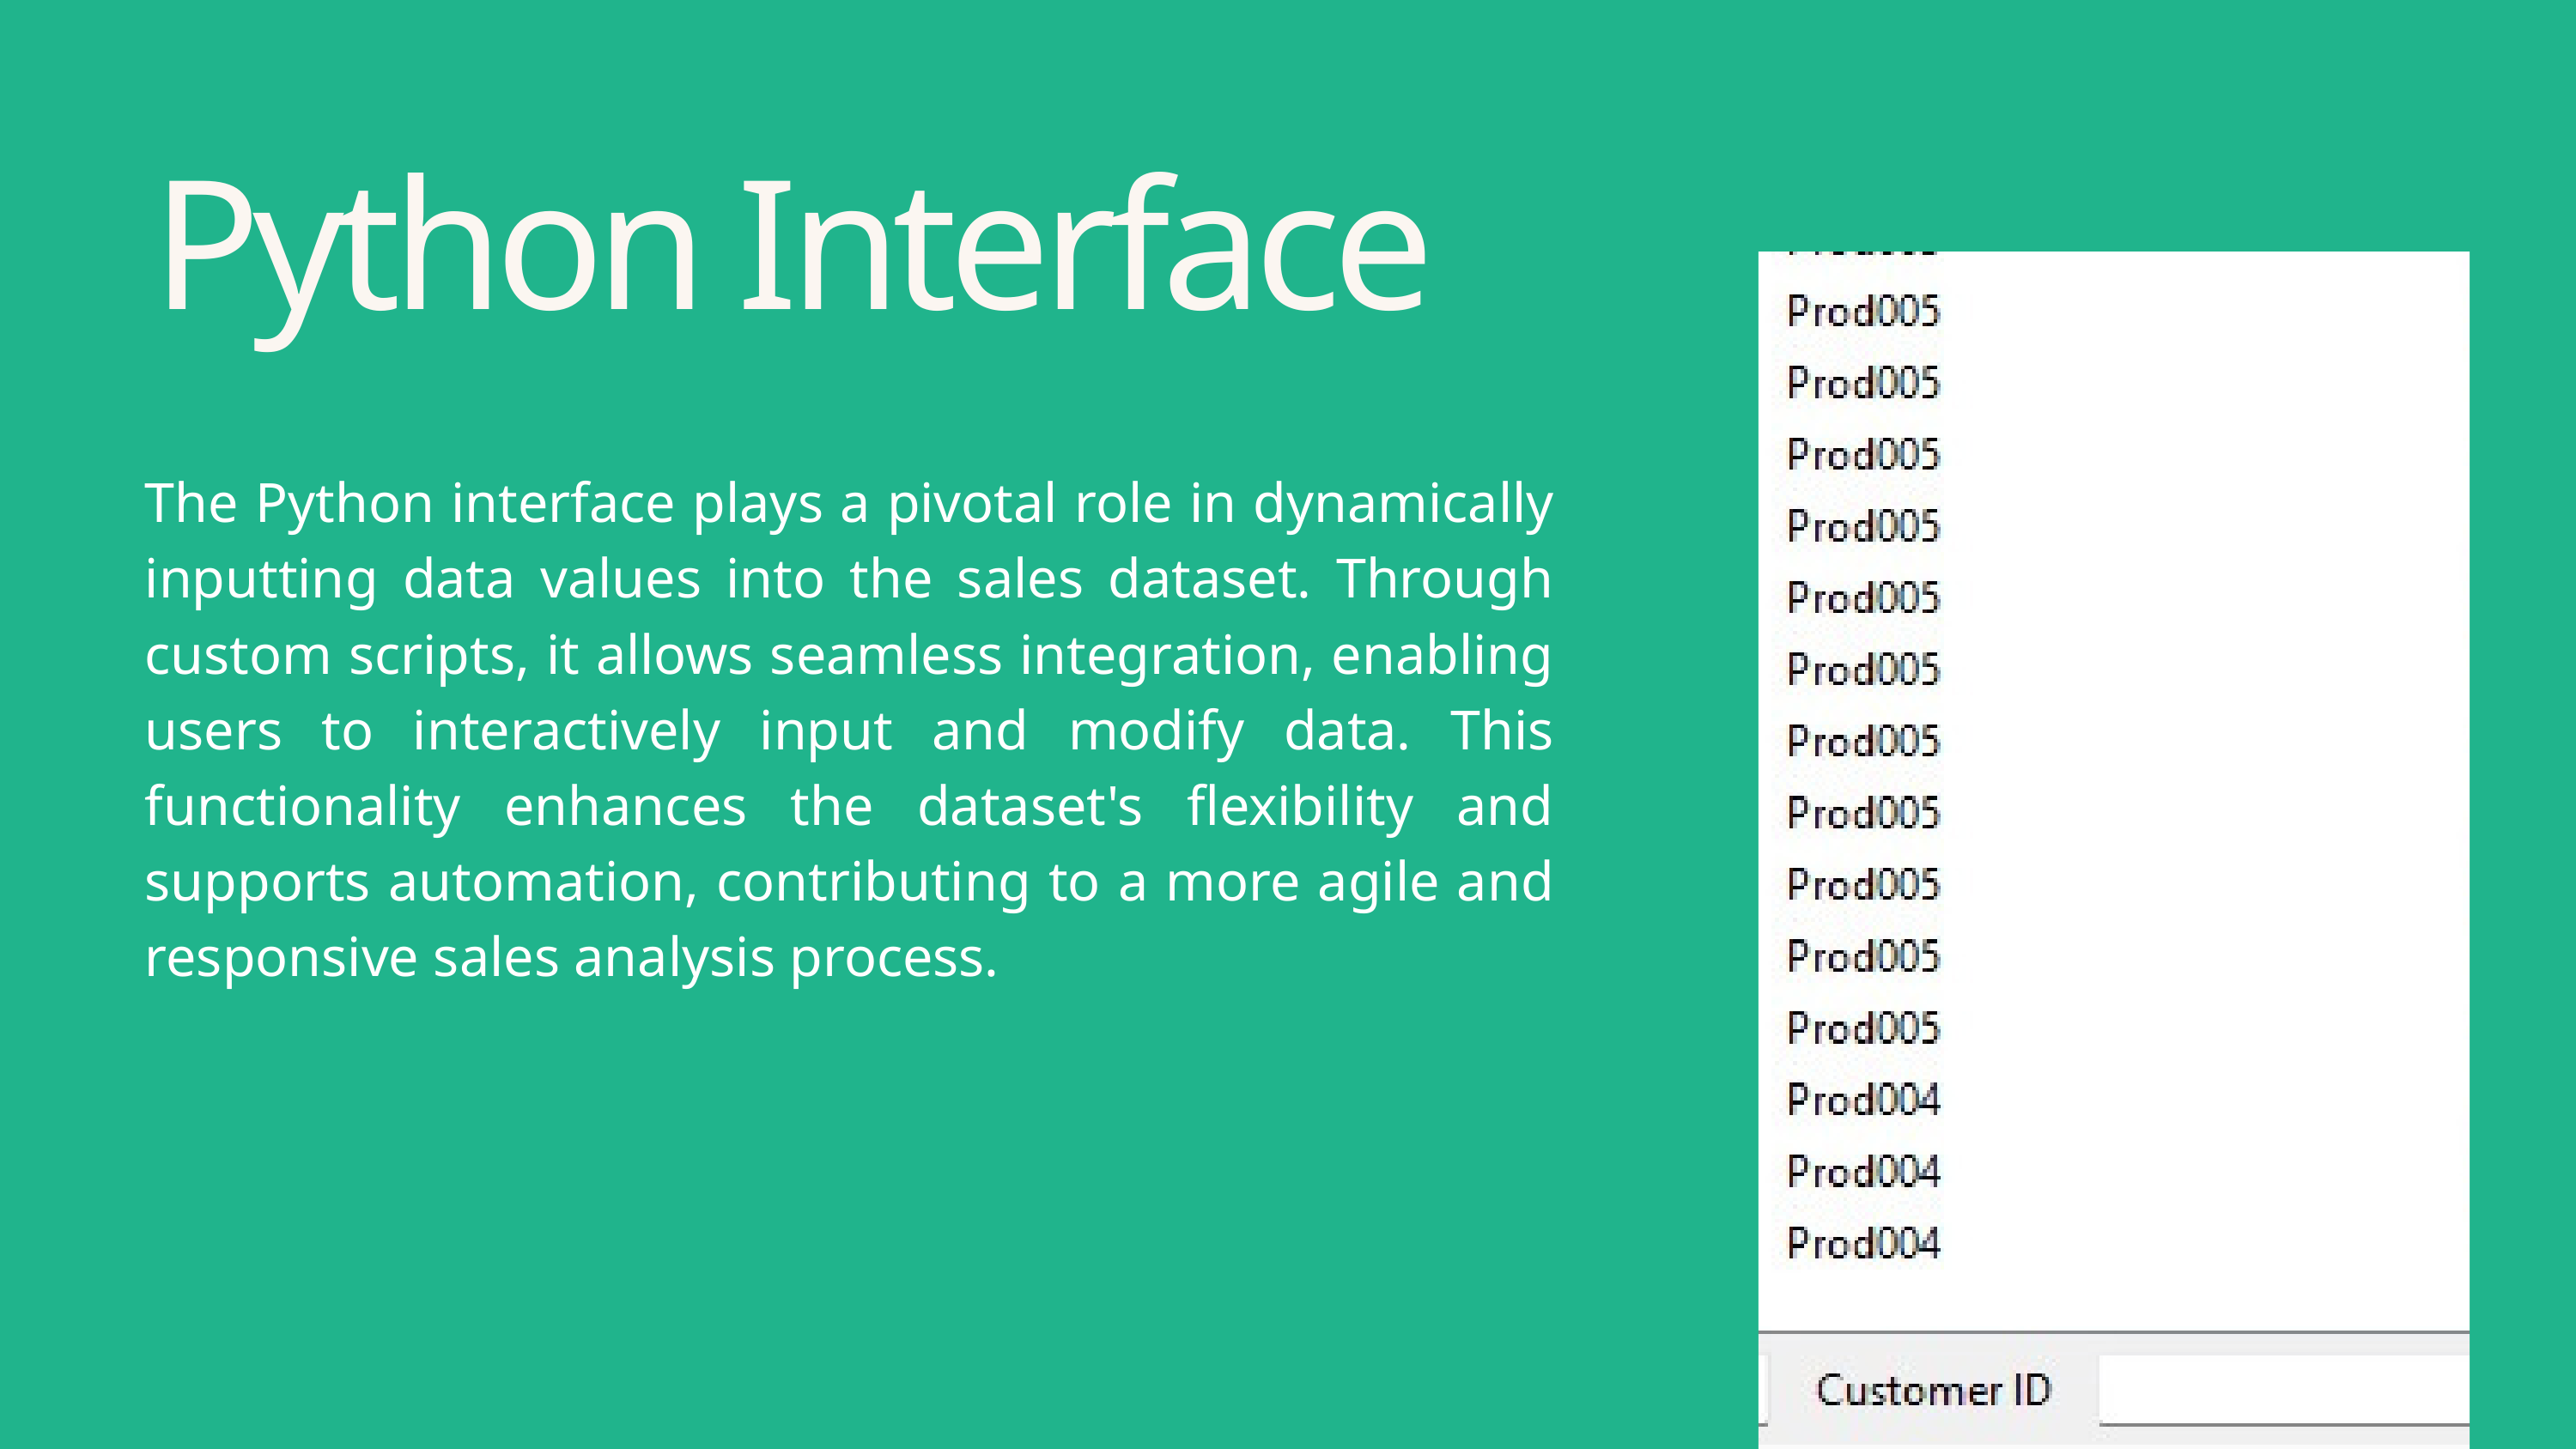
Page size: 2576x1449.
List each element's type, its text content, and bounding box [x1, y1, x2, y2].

text_box The Python interface plays a pivotal role in dynamically inputting data values into the sales dataset. Through custom scripts, it allows seamless integration, enabling users to interactively input and modify data. This functionality enhances the dataset's flexibility and supports automation, contributing to a more agile and responsive sales analysis process. [144, 457, 1556, 988]
text_box Python Interface [140, 184, 1438, 346]
text_box [1758, 252, 2470, 1449]
